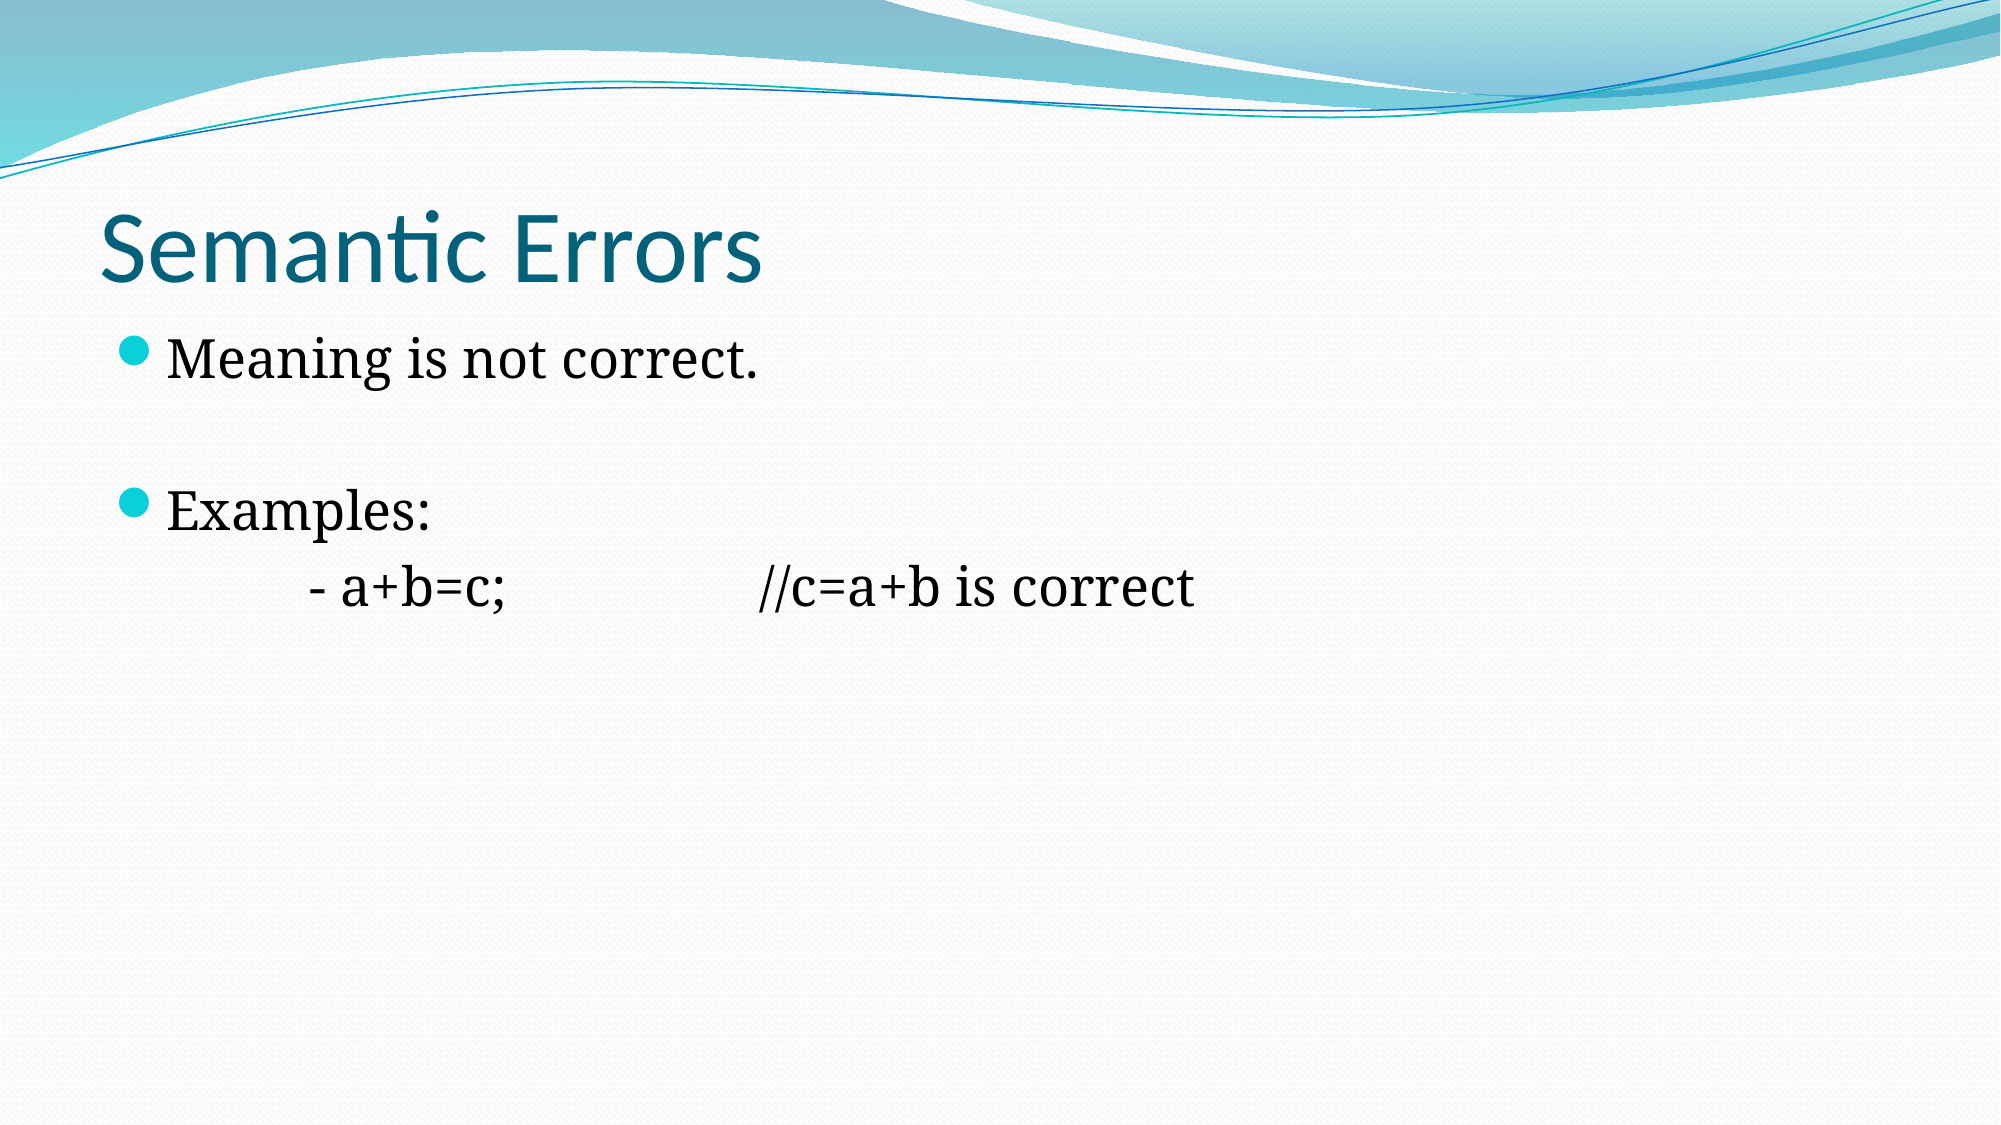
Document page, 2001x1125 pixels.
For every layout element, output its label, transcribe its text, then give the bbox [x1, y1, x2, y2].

title Semantic Errors [99, 115, 1900, 303]
list Meaning is not correct. Examples: - a+b=c; //c=a+b is correct [99, 317, 1900, 1038]
